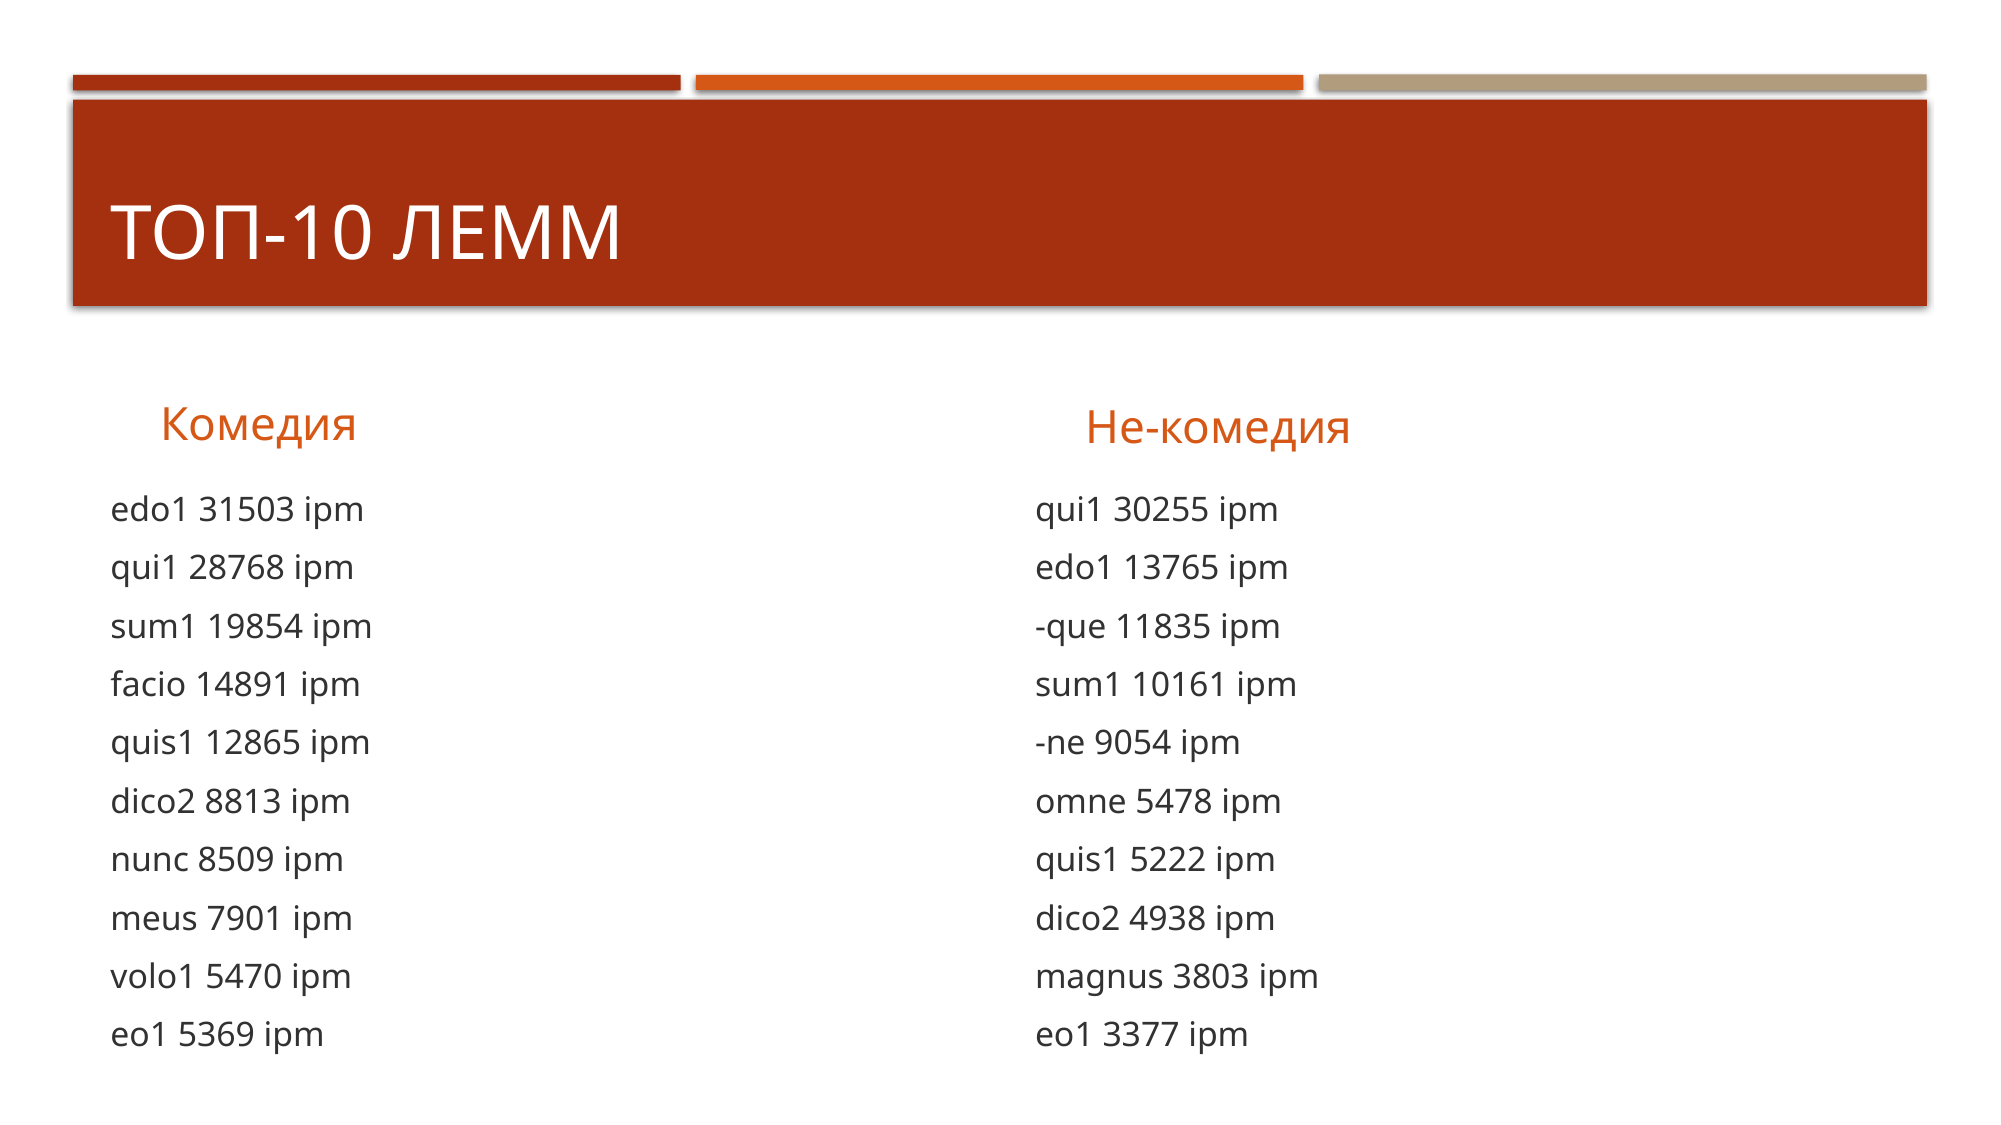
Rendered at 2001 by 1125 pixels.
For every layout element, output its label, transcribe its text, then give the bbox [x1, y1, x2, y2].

list qui1 30255 ipm edo1 13765 ipm -que 11835 ipm sum1 10161 ipm -ne 9054 ipm omne 5478 ipm quis1 5222 ipm dico2 4938 ipm magnus 3803 ipm eo1 3377 ipm [1019, 479, 1905, 1065]
title Топ-10 лемм [95, 119, 1905, 282]
list Комедия [145, 369, 980, 458]
list edo1 31503 ipm qui1 28768 ipm sum1 19854 ipm facio 14891 ipm quis1 12865 ipm dico2 8813 ipm nunc 8509 ipm meus 7901 ipm volo1 5470 ipm eo1 5369 ipm [95, 479, 980, 1065]
list Не-комедия [1070, 369, 1905, 460]
